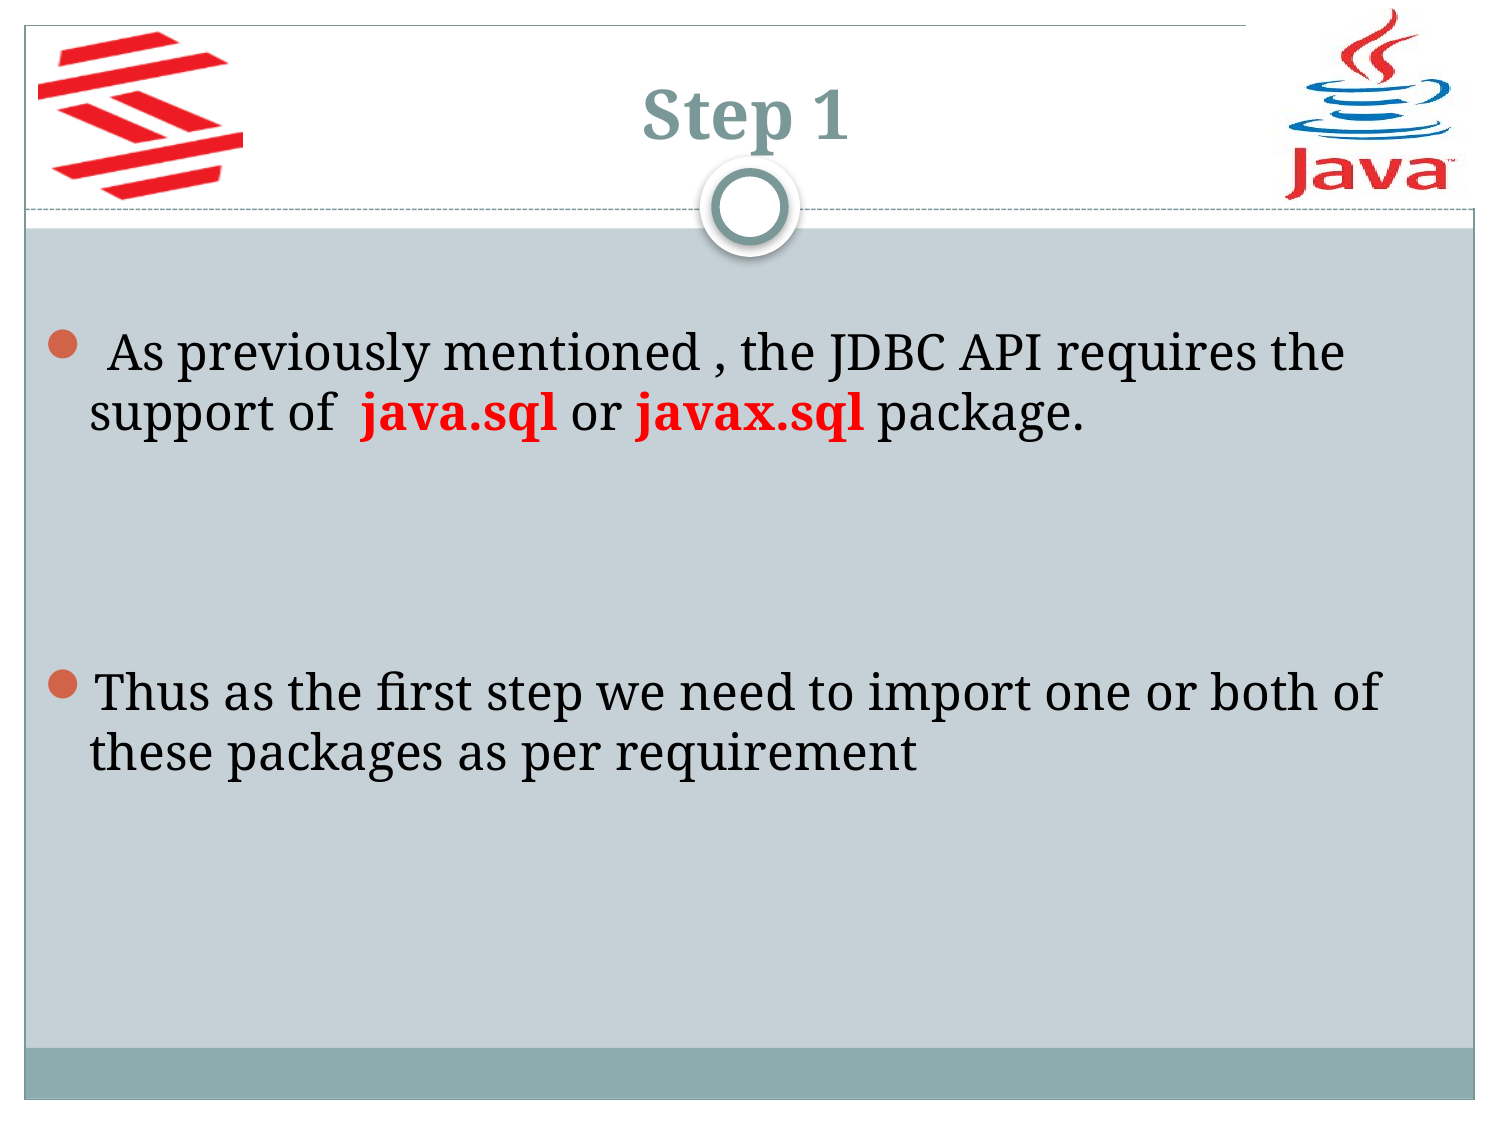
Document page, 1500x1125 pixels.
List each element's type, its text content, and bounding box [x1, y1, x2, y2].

title Step 1 [249, 42, 1238, 161]
picture [1245, 0, 1483, 209]
picture [37, 30, 243, 209]
list As previously mentioned , the JDBC API requires the support of java.sql or javax.sql package. Thus as the first step we need to import one or both of these packages as per requirement [29, 243, 1500, 1125]
